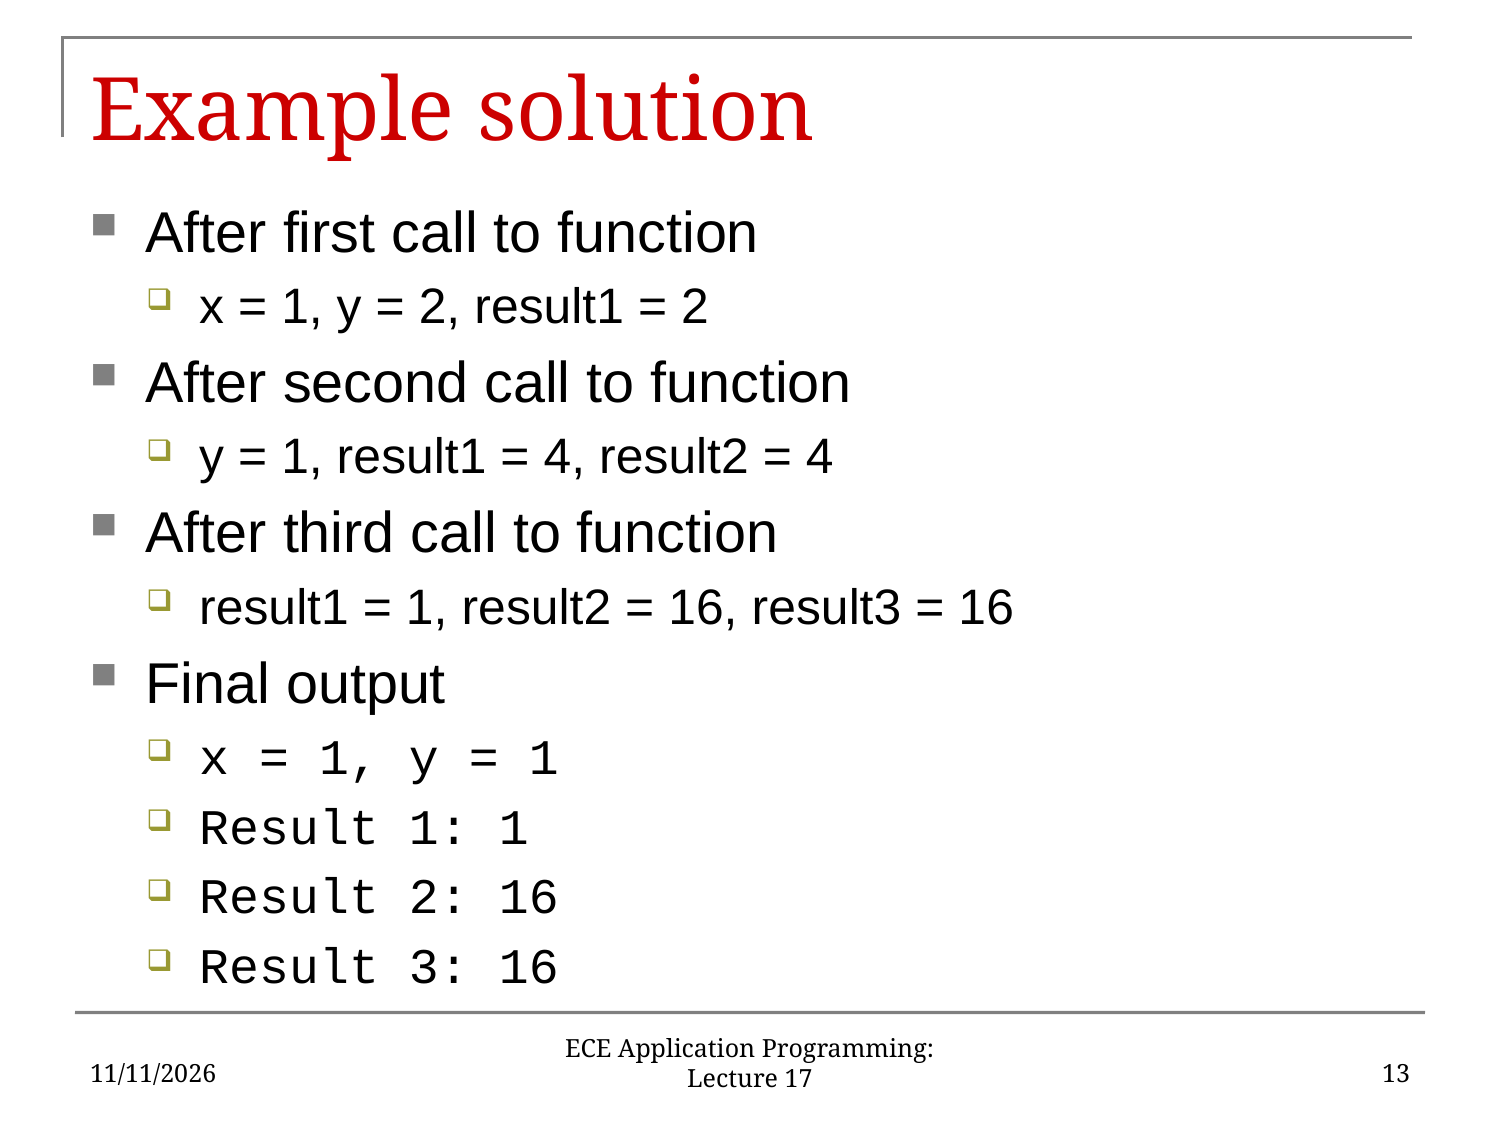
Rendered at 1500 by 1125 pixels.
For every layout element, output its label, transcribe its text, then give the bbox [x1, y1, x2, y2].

title Example solution [75, 45, 1425, 163]
list After first call to function x = 1, y = 2, result1 = 2 After second call to function y = 1, result1 = 4, result2 = 4 After third call to function result1 = 1, result2 = 16, result3 = 16 Final output x = 1, y = 1 Result 1: 1 Result 2: 16 Result 3: 16 [75, 187, 1425, 1006]
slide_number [74, 1023, 426, 1100]
slide_number 13 [1074, 1023, 1426, 1100]
footer ECE Application Programming: Lecture 17 [512, 1024, 988, 1101]
